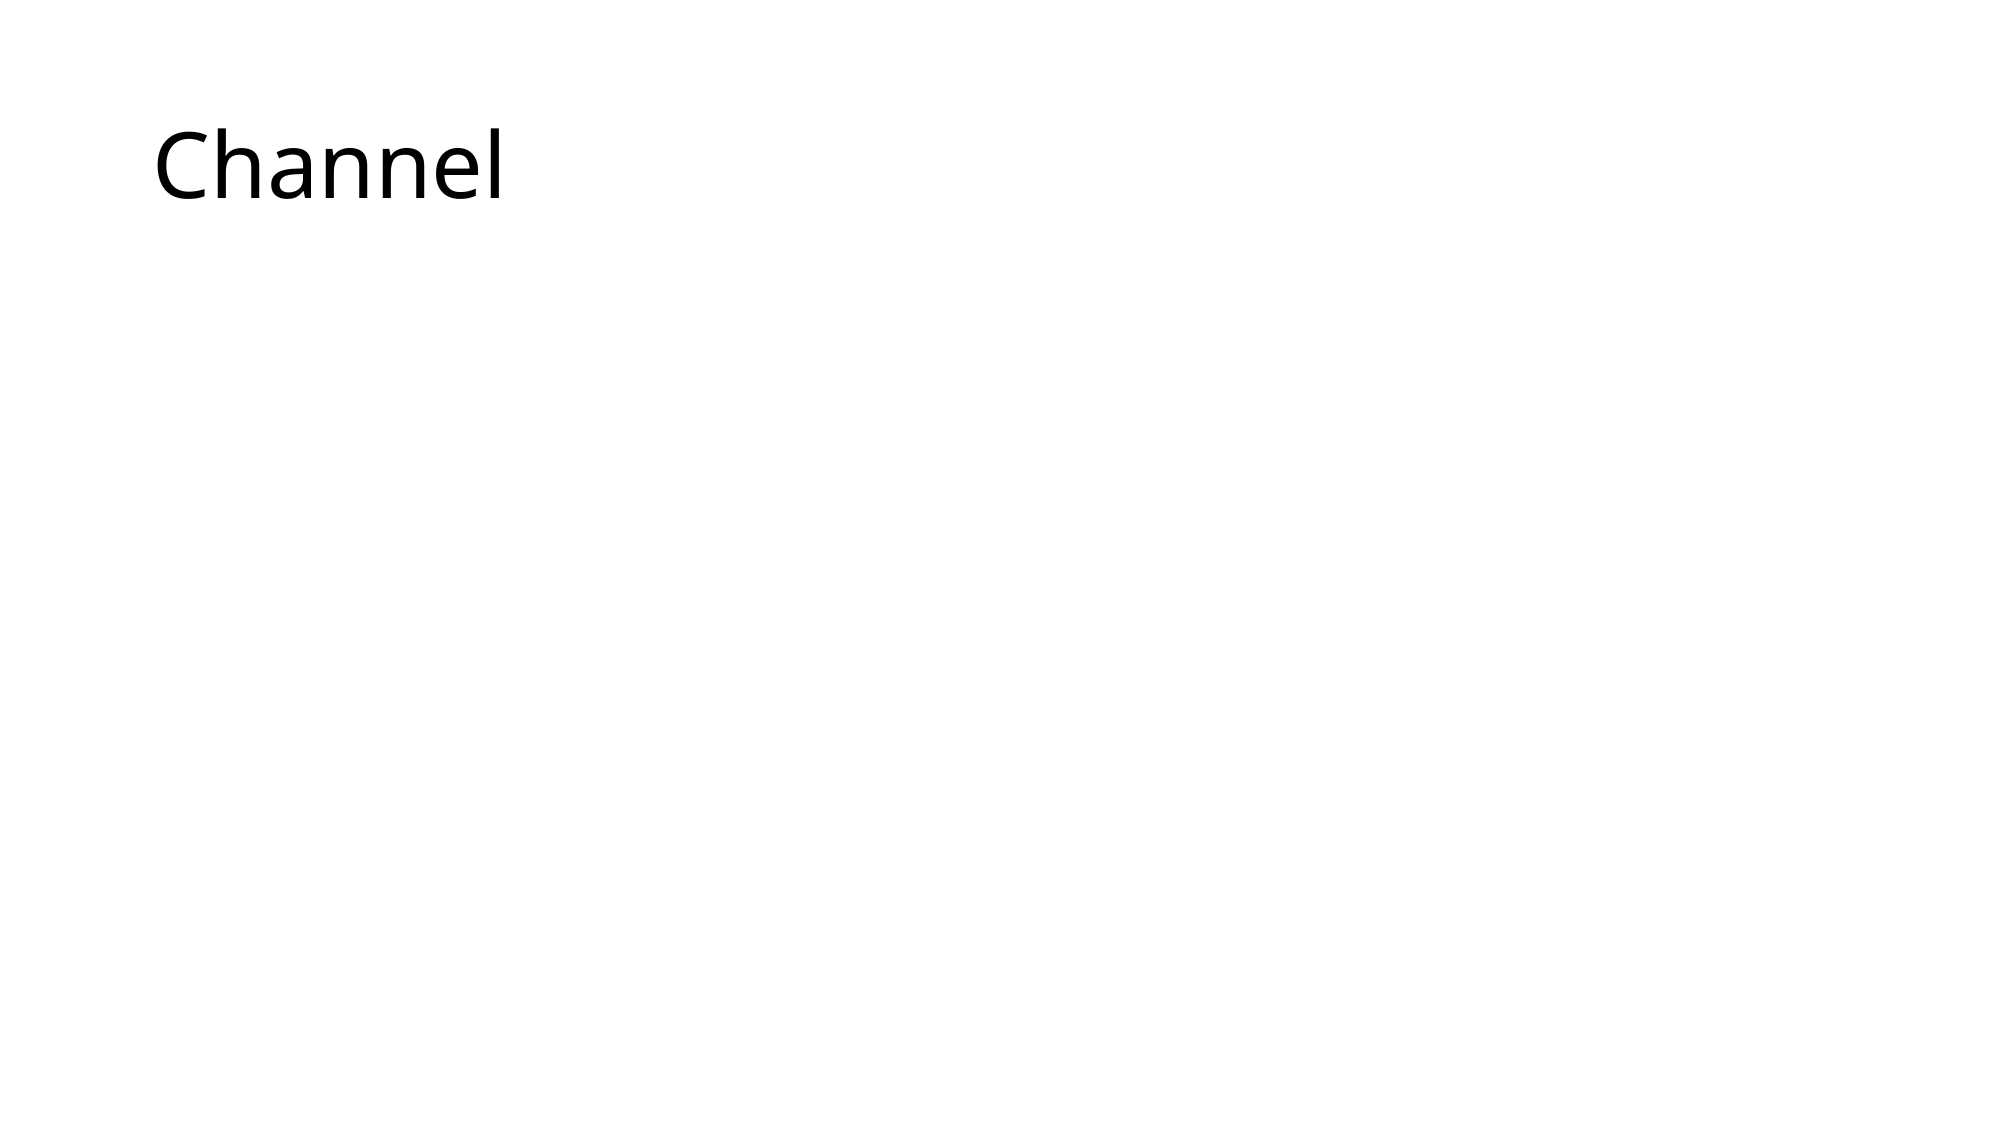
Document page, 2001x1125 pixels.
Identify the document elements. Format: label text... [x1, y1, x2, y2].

title Channel [137, 59, 1863, 278]
